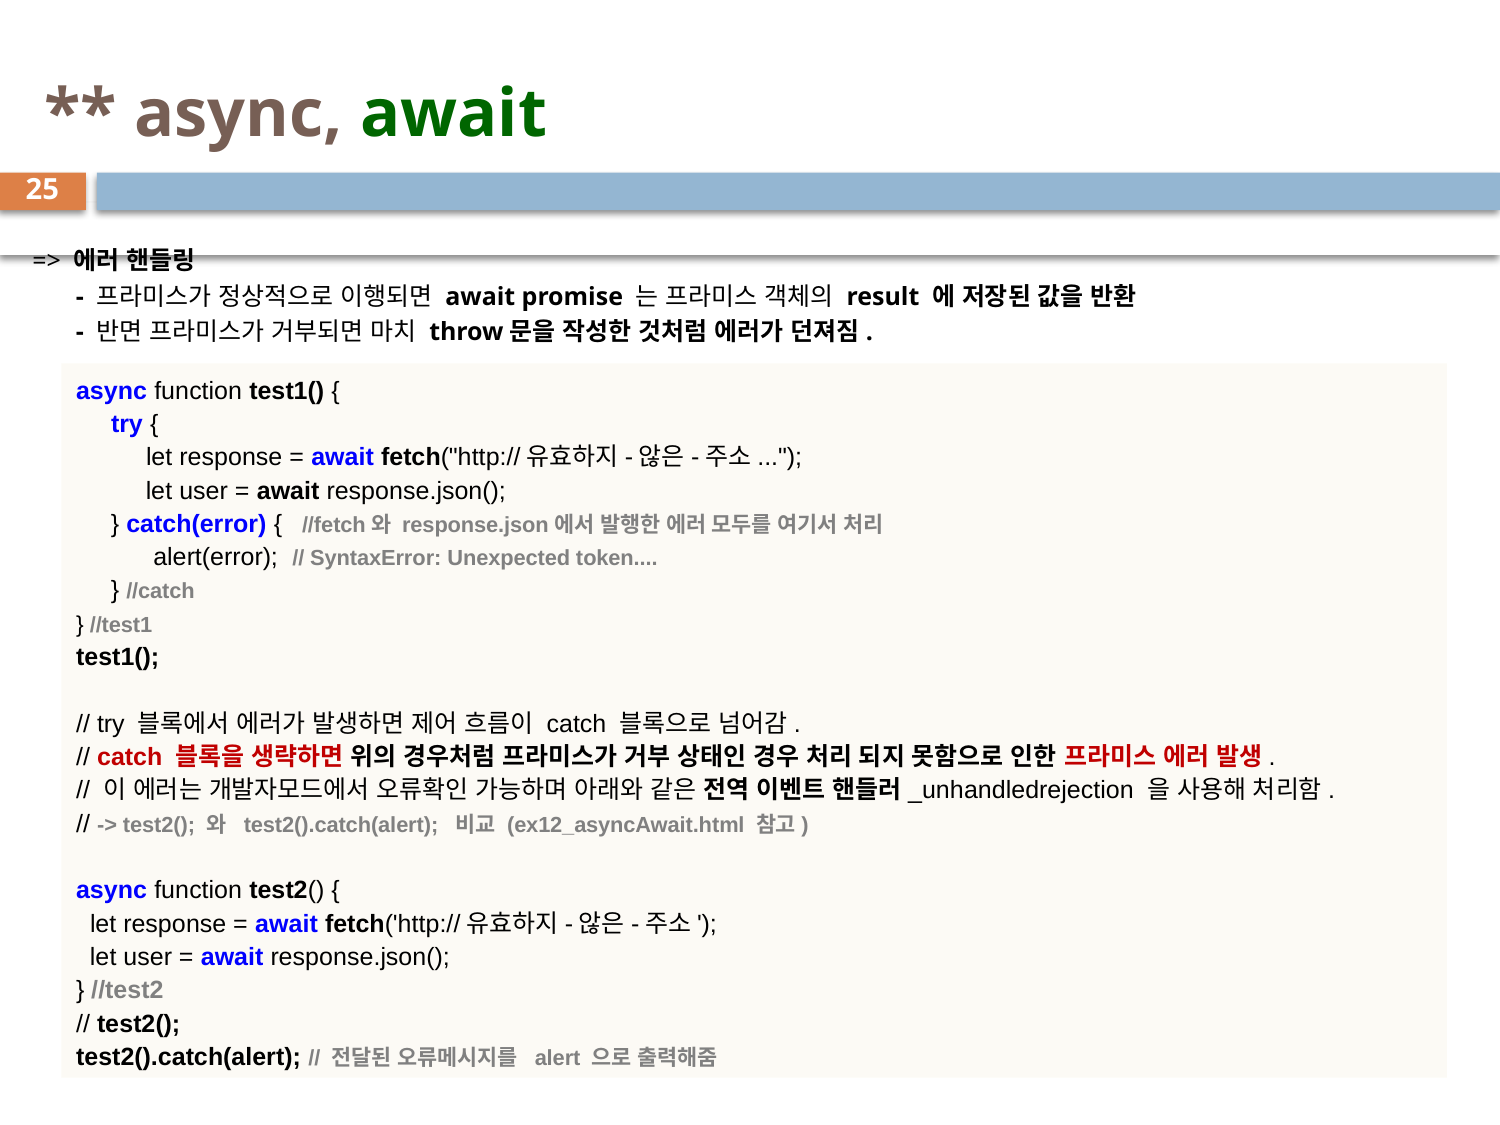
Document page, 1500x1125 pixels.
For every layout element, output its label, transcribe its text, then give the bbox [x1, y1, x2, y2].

list => 에러 핸들링 - 프라미스가 정상적으로 이행되면 await promise 는 프라미스 객체의 result 에 저장된 값을 반환 - 반면 프라미스가 거부되면 마치 throw문을 작성한 것처럼 에러가 던져짐. [17, 231, 1471, 398]
text_box async function test1() { try { let response = await fetch("http://유효하지-않은-주소..."); let user = await response.json(); } catch(error) { //fetch와 response.json에서 발행한 에러 모두를 여기서 처리 alert(error); // SyntaxError: Unexpected token.... } //catch } //test1 test1(); // try 블록에서 에러가 발생하면 제어 흐름이 catch 블록으로 넘어감. // catch 블록을 생략하면 위의 경우처럼 프라미스가 거부 상태인 경우 처리 되지 못함으로 인한 프라미스 에러 발생. // 이 에러는 개발자모드에서 오류확인 가능하며 아래와 같은 전역 이벤트 핸들러_unhandledrejection 을 사용해 처리함. // -> test2(); 와 test2().catch(alert); 비교 (ex12_asyncAwait.html 참고) async function test2() { let response = await fetch('http://유효하지-않은-주소'); let user = await response.json(); } //test2 // test2(); test2().catch(alert); // 전달된 오류메시지를 alert 으로 출력해줌 [61, 363, 1447, 1078]
title ** async, await [29, 54, 1367, 166]
slide_number 25 [0, 170, 87, 211]
